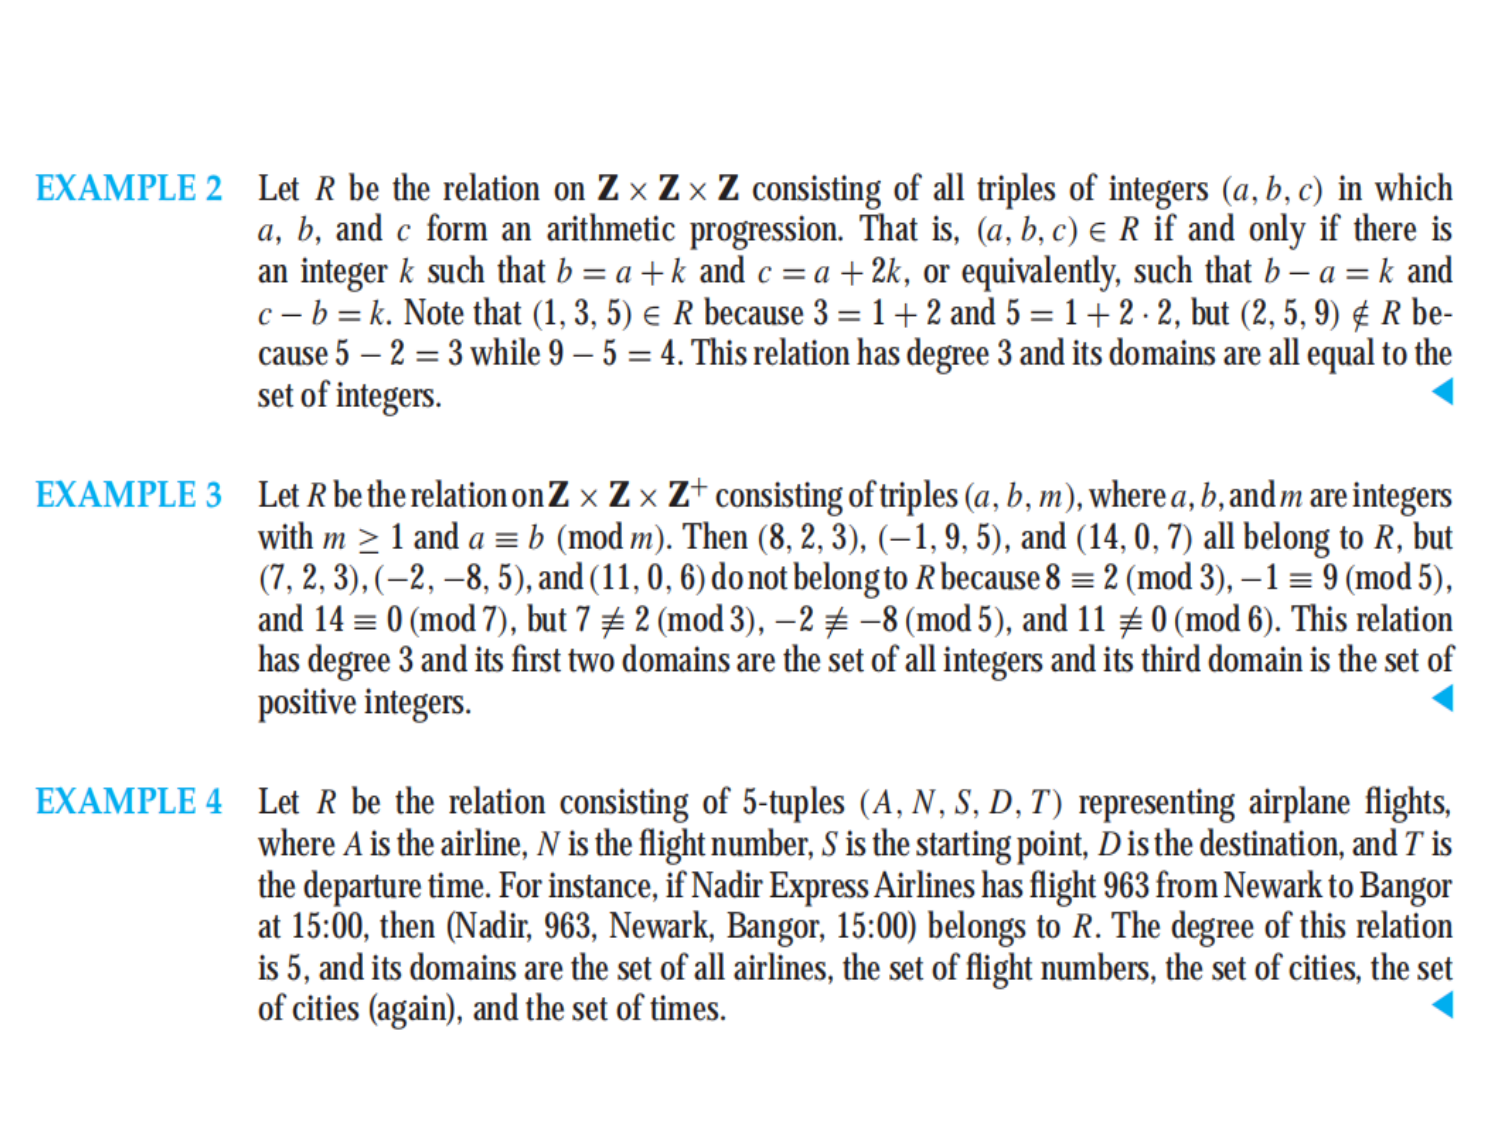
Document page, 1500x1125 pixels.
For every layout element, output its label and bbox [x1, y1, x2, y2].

list [9, 131, 1484, 1059]
